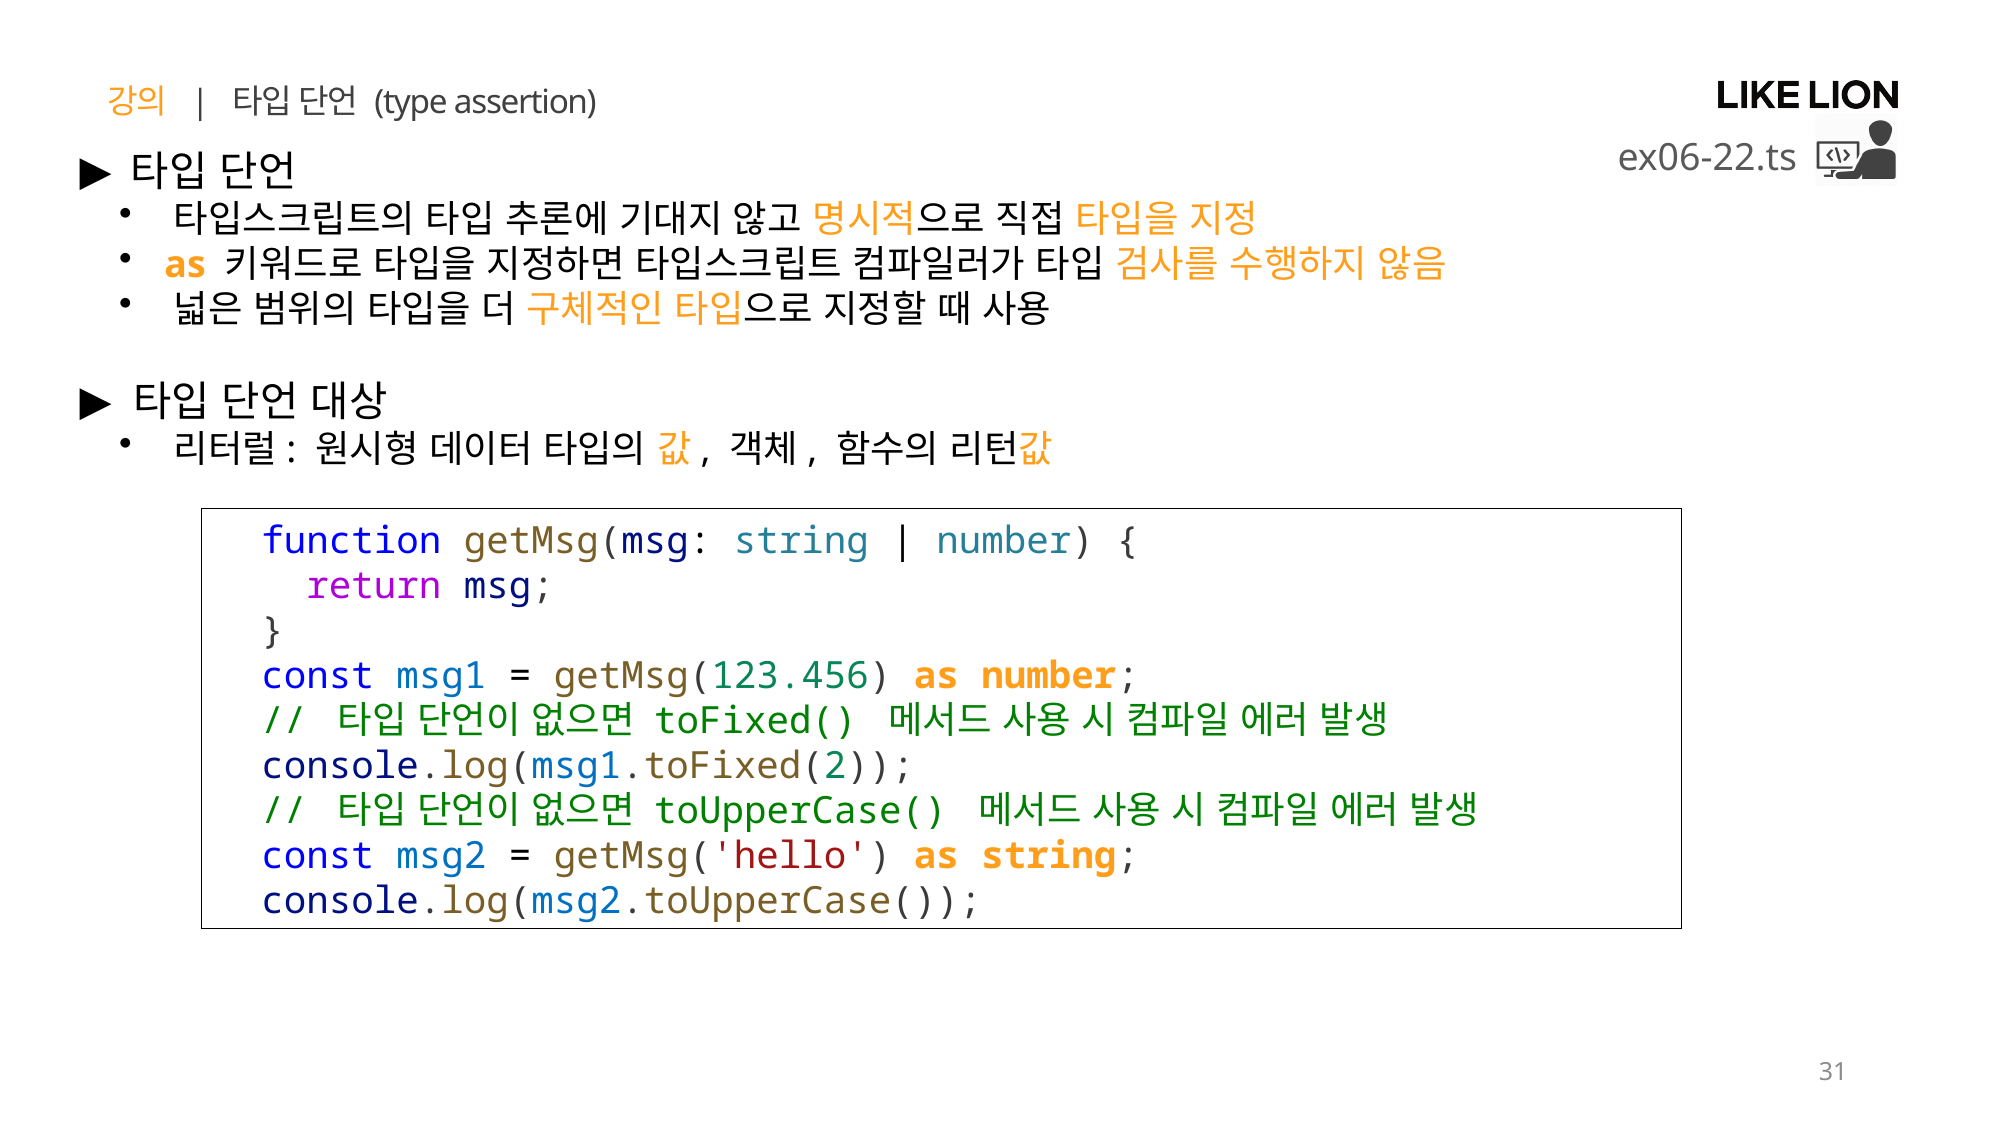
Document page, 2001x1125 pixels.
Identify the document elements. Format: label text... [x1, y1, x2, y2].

text_box 타입 단언 타입스크립트의 타입 추론에 기대지 않고 명시적으로 직접 타입을 지정 as 키워드로 타입을 지정하면 타입스크립트 컴파일러가 타입 검사를 수행하지 않음 넓은 범위의 타입을 더 구체적인 타입으로 지정할 때 사용 타입 단언 대상 리터럴: 원시형 데이터 타입의 값, 객체, 함수의 리턴값 [64, 137, 1733, 522]
text_box 강의 | 타입 단언 (type assertion) [92, 72, 866, 128]
picture [1814, 113, 1898, 186]
picture [1718, 80, 1898, 109]
text_box ex06-22.ts [1212, 125, 1812, 186]
slide_number 31 [1412, 1042, 1863, 1103]
text_box function getMsg(msg: string | number) { return msg; } const msg1 = getMsg(123.456) as number; // 타입 단언이 없으면 toFixed() 메서드 사용 시 컴파일 에러 발생 console.log(msg1.toFixed(2)); // 타입 단언이 없으면 toUpperCase() 메서드 사용 시 컴파일 에러 발생 const msg2 = getMsg('hello') as string; console.log(msg2.toUpperCase()); [201, 508, 1682, 929]
